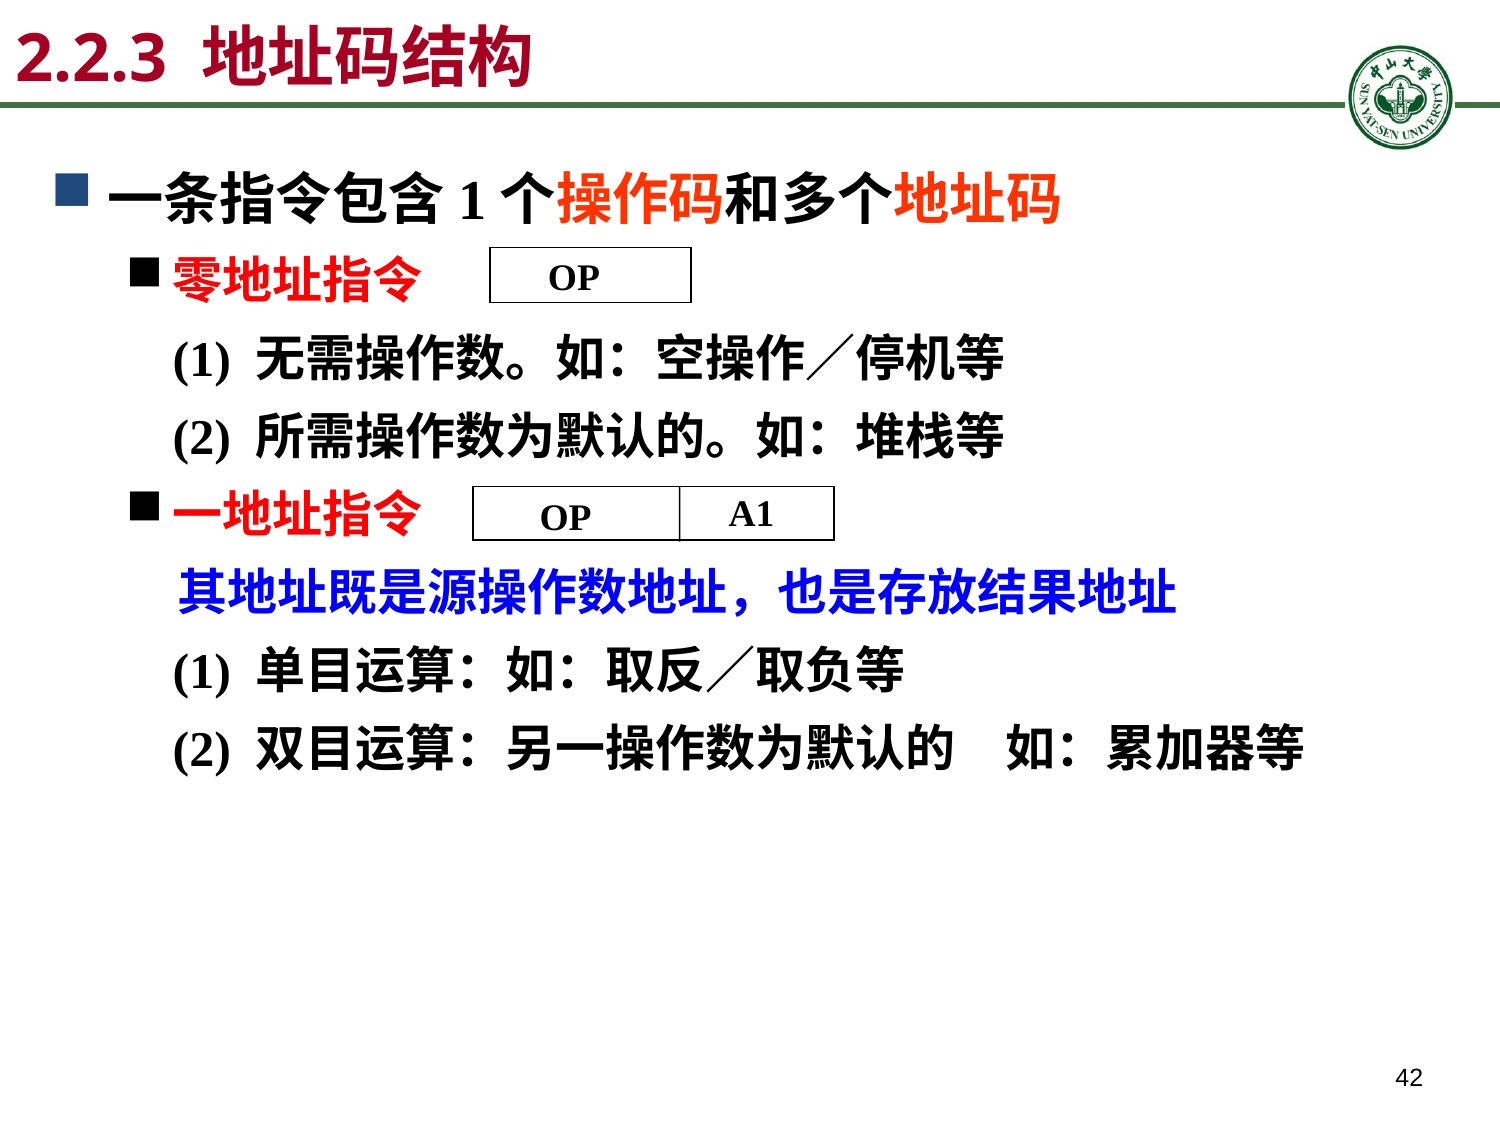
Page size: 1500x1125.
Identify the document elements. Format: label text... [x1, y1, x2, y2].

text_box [489, 231, 692, 307]
list 一条指令包含1个操作码和多个地址码 零地址指令 (1) 无需操作数。如：空操作／停机等 (2) 所需操作数为默认的。如：堆栈等 一地址指令 其地址既是源操作数地址，也是存放结果地址 (1) 单目运算：如：取反／取负等 (2) 双目运算：另一操作数为默认的 如：累加器等 [39, 137, 1471, 909]
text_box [472, 467, 852, 547]
picture [1345, 42, 1455, 137]
title 2.2.3 地址码结构 [0, 7, 855, 89]
